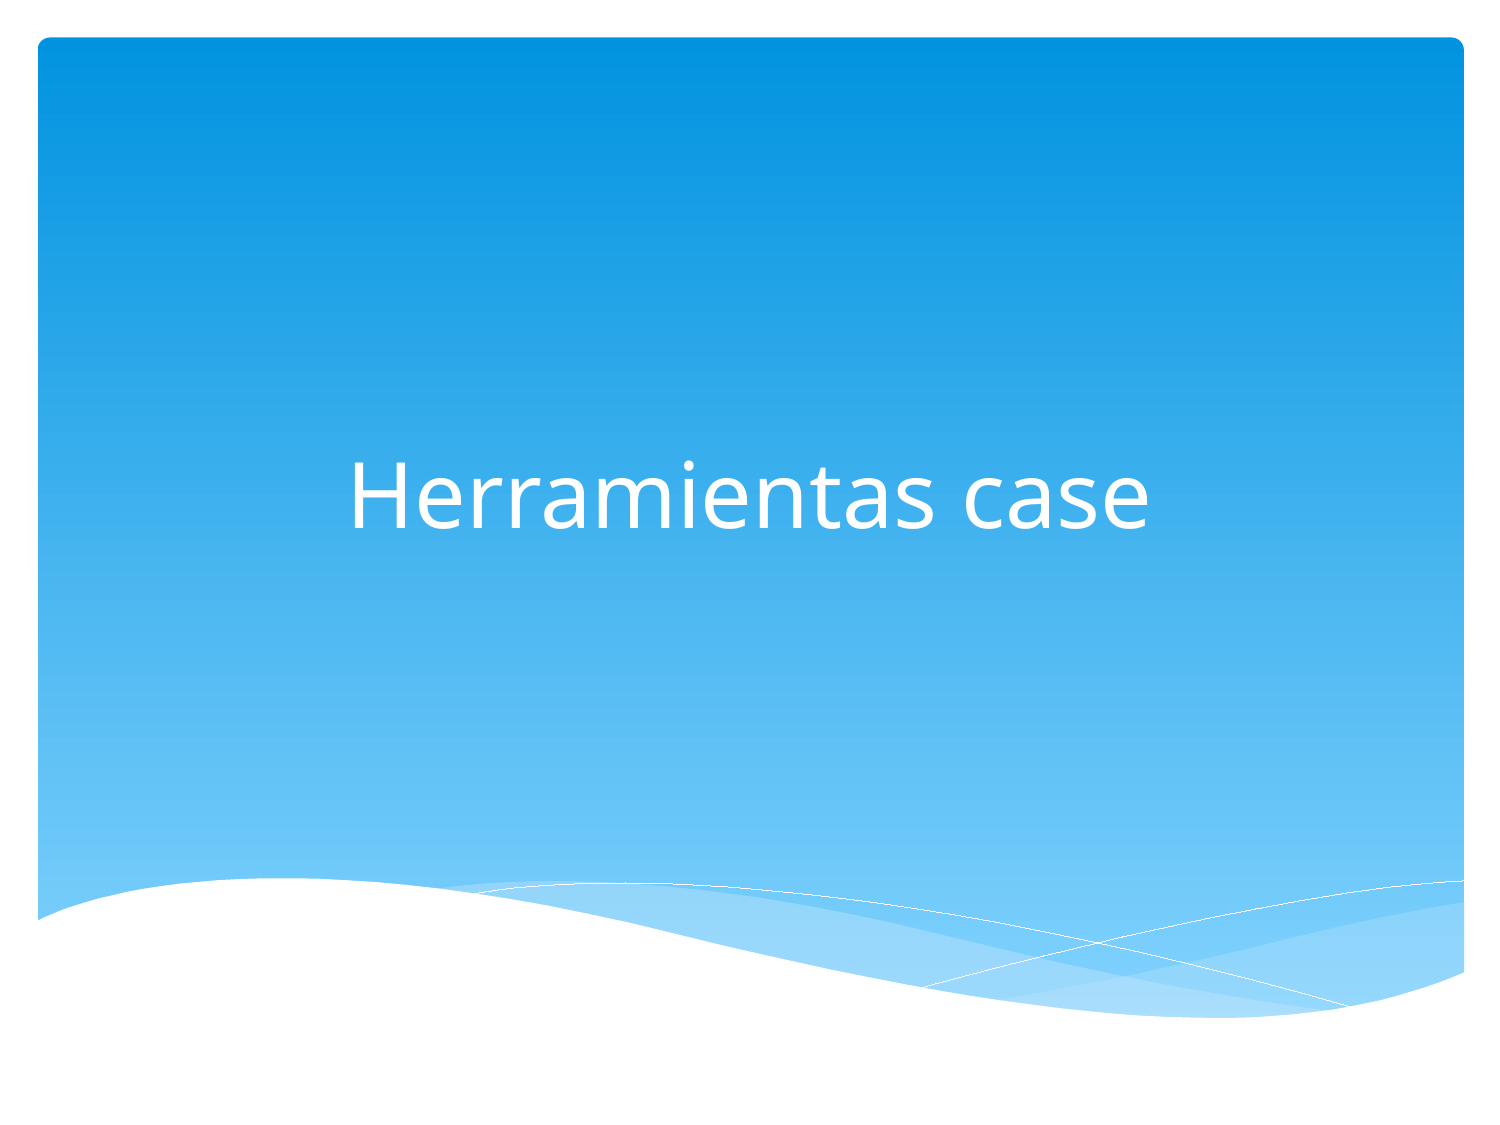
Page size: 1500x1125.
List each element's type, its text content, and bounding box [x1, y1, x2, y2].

title Herramientas case [112, 262, 1388, 555]
